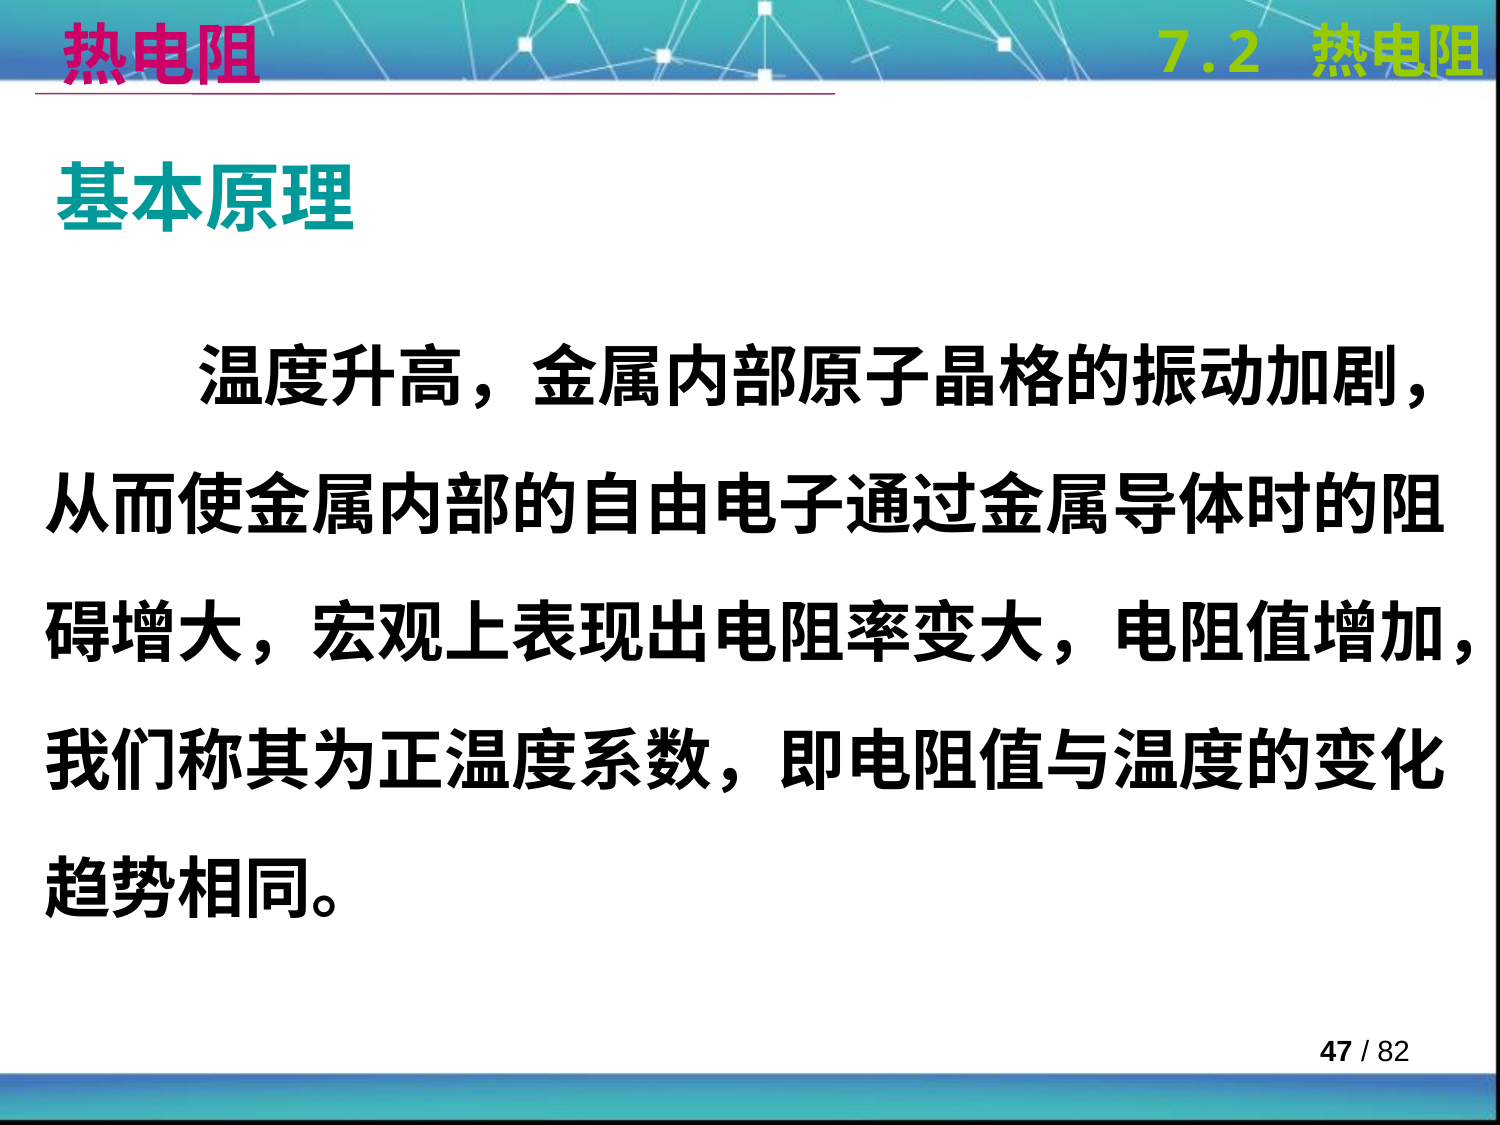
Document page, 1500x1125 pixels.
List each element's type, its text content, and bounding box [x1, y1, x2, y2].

title 热电阻 [46, 11, 1034, 94]
slide_number / 82 [1074, 1024, 1425, 1103]
picture [0, 0, 1500, 1125]
text_box 基本原理 [41, 125, 689, 249]
text_box 7.2 热电阻 [699, 11, 1500, 87]
text_box 温度升高，金属内部原子晶格的振动加剧，从而使金属内部的自由电子通过金属导体时的阻碍增大，宏观上表现出电阻率变大，电阻值增加，我们称其为正温度系数，即电阻值与温度的变化趋势相同。 [29, 278, 1467, 934]
